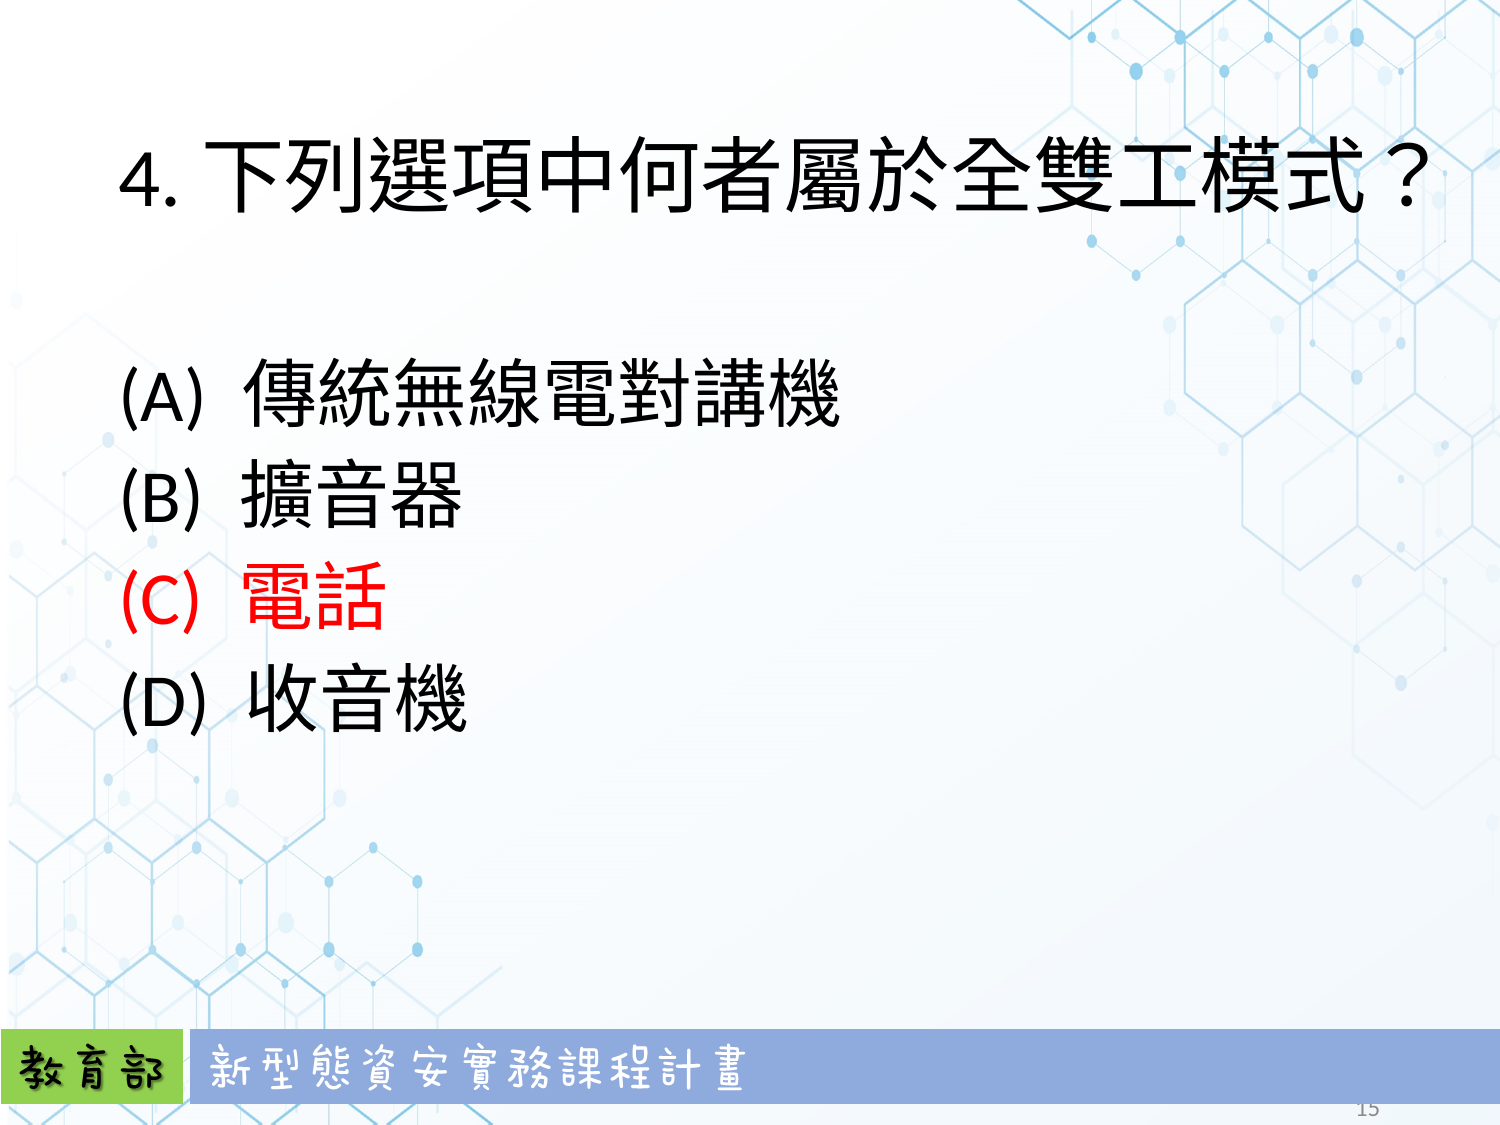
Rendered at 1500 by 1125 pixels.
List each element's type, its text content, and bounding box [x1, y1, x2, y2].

picture [0, 0, 1500, 1125]
list 4.下列選項中何者屬於全雙工模式？ (A) 傳統無線電對講機 (B) 擴音器 (C) 電話 (D) 收音機 [103, 127, 1397, 1014]
